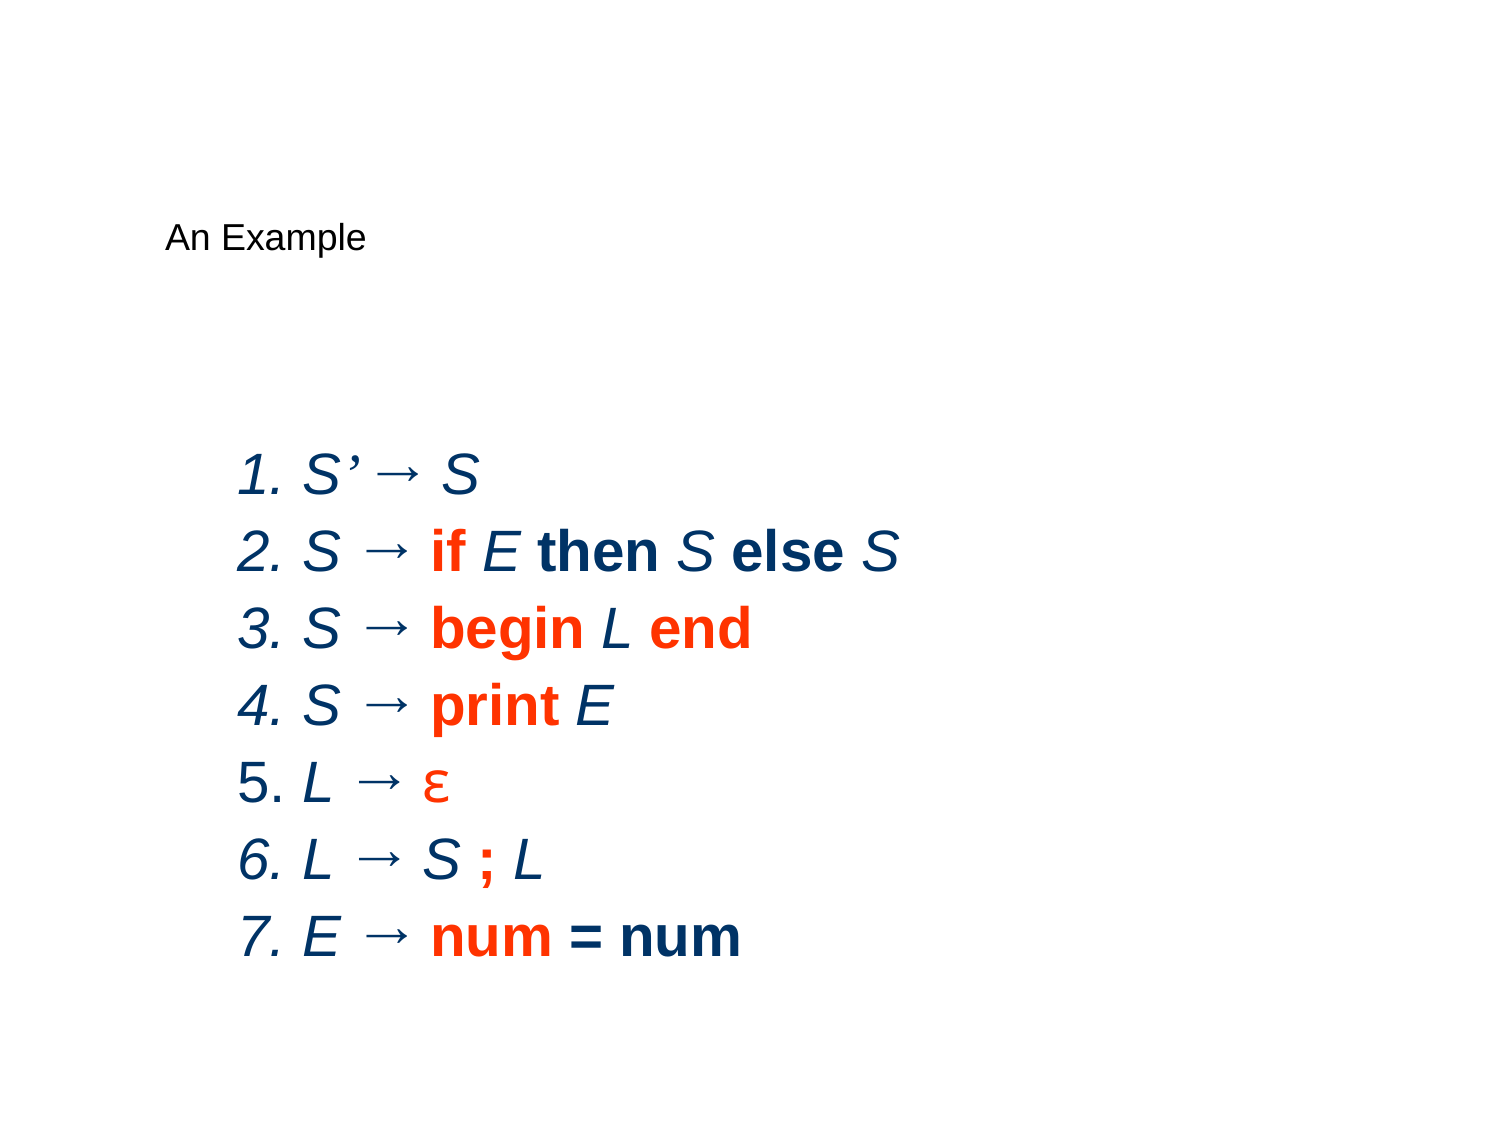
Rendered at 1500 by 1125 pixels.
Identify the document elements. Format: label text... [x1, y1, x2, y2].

text_box S’ → S S → if E then S else S S → begin L end S → print E 5. L → ε L → S ; L E → num = num [235, 427, 904, 969]
title An Example [162, 211, 597, 401]
